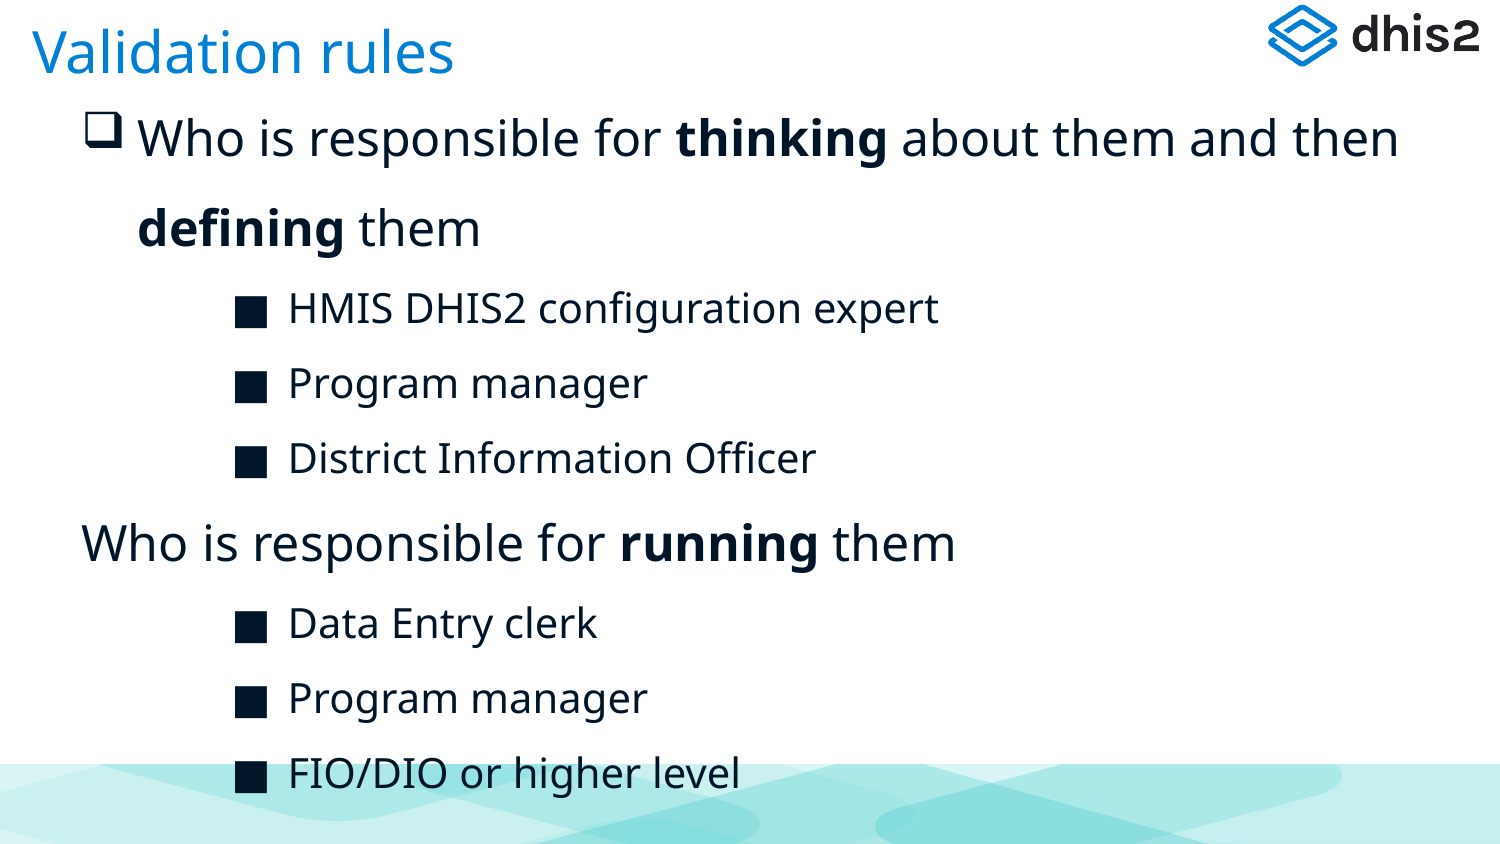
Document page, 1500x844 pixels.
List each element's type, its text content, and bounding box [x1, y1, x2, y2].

picture [1415, 3, 1480, 68]
title Validation rules [17, 0, 1415, 94]
picture [0, 764, 1500, 844]
list Who is responsible for thinking about them and then defining them HMIS DHIS2 configuration expert Program manager District Information Officer Who is responsible for running them Data Entry clerk Program manager FIO/DIO or higher level [66, 61, 1475, 733]
